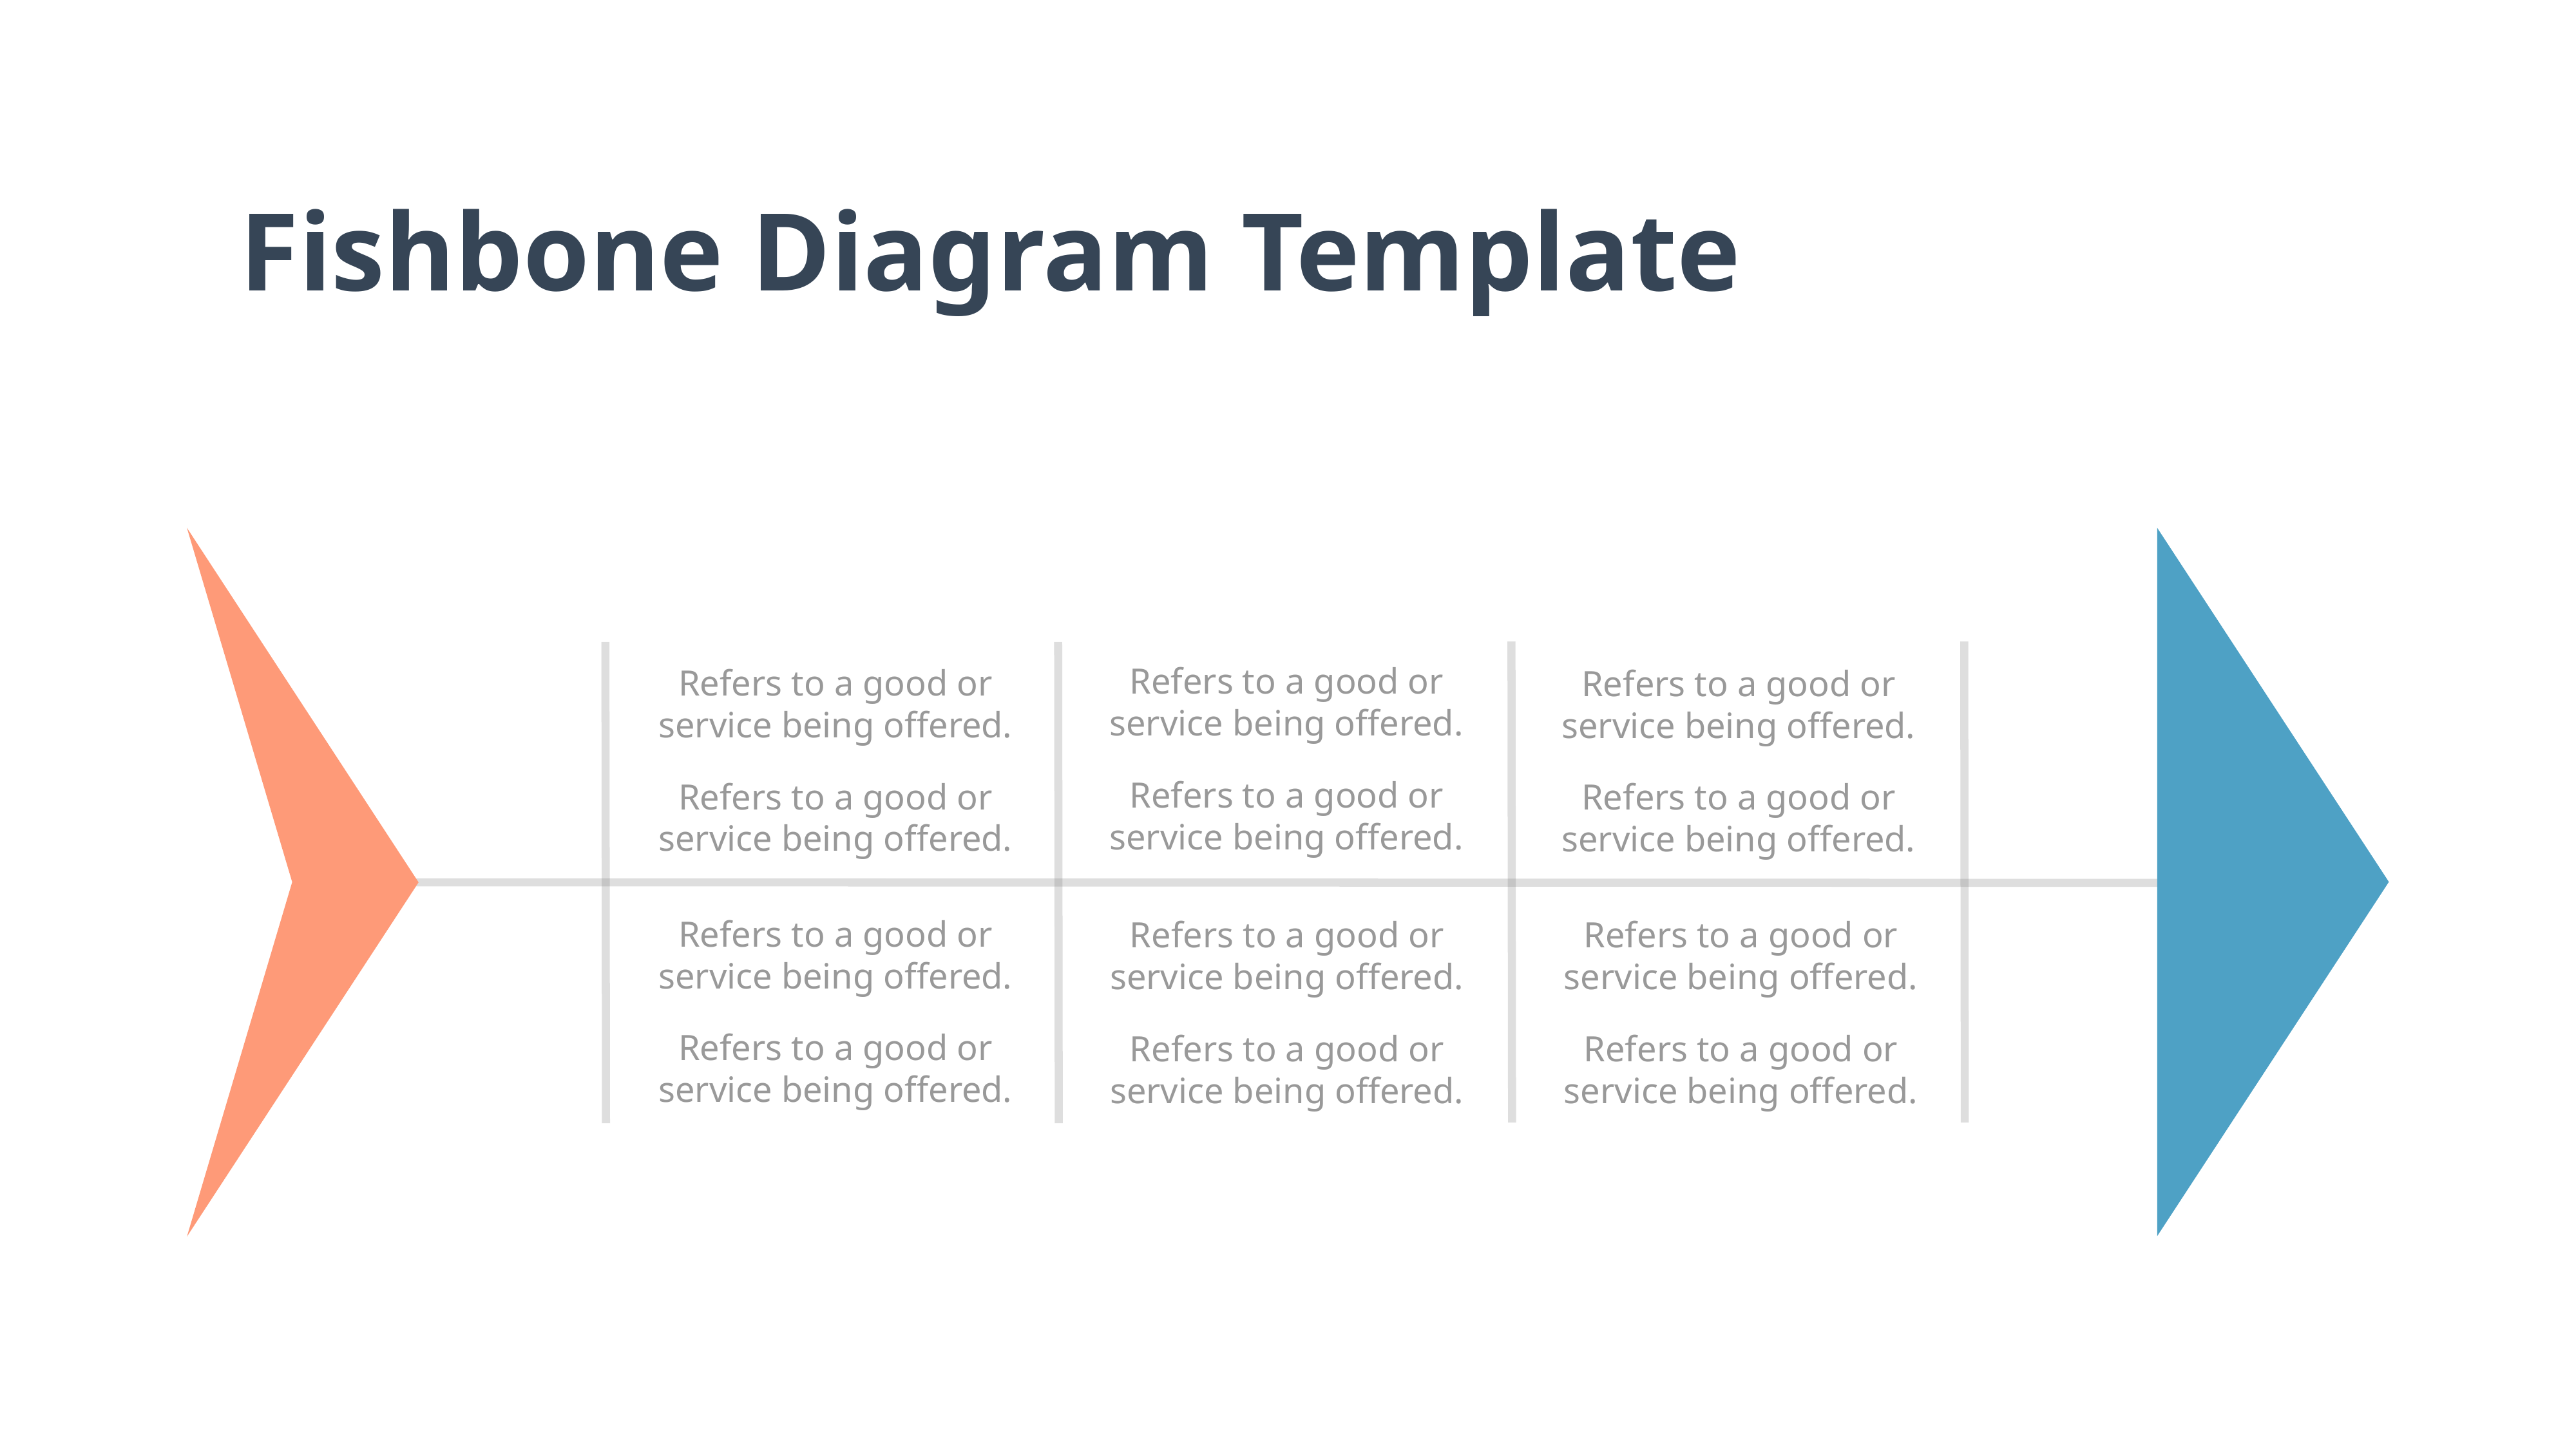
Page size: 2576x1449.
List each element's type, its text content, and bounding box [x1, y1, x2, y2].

text_box [2157, 527, 2389, 1236]
text_box Refers to a good or service being offered. [1548, 770, 1929, 864]
text_box Refers to a good or service being offered. [1096, 768, 1477, 862]
text_box Refers to a good or service being offered. [1548, 656, 1929, 750]
text_box Refers to a good or service being offered. [645, 1021, 1026, 1114]
text_box Refers to a good or service being offered. [1096, 654, 1477, 748]
text_box Refers to a good or service being offered. [1550, 1022, 1932, 1115]
text_box [187, 527, 419, 1237]
text_box Refers to a good or service being offered. [1550, 908, 1932, 1002]
text_box Refers to a good or service being offered. [1096, 1022, 1478, 1115]
text_box Refers to a good or service being offered. [1096, 908, 1478, 1002]
text_box Refers to a good or service being offered. [645, 656, 1026, 750]
text_box Refers to a good or service being offered. [645, 907, 1026, 1001]
text_box Fishbone Diagram Template [230, 178, 1751, 317]
text_box Refers to a good or service being offered. [645, 770, 1026, 864]
